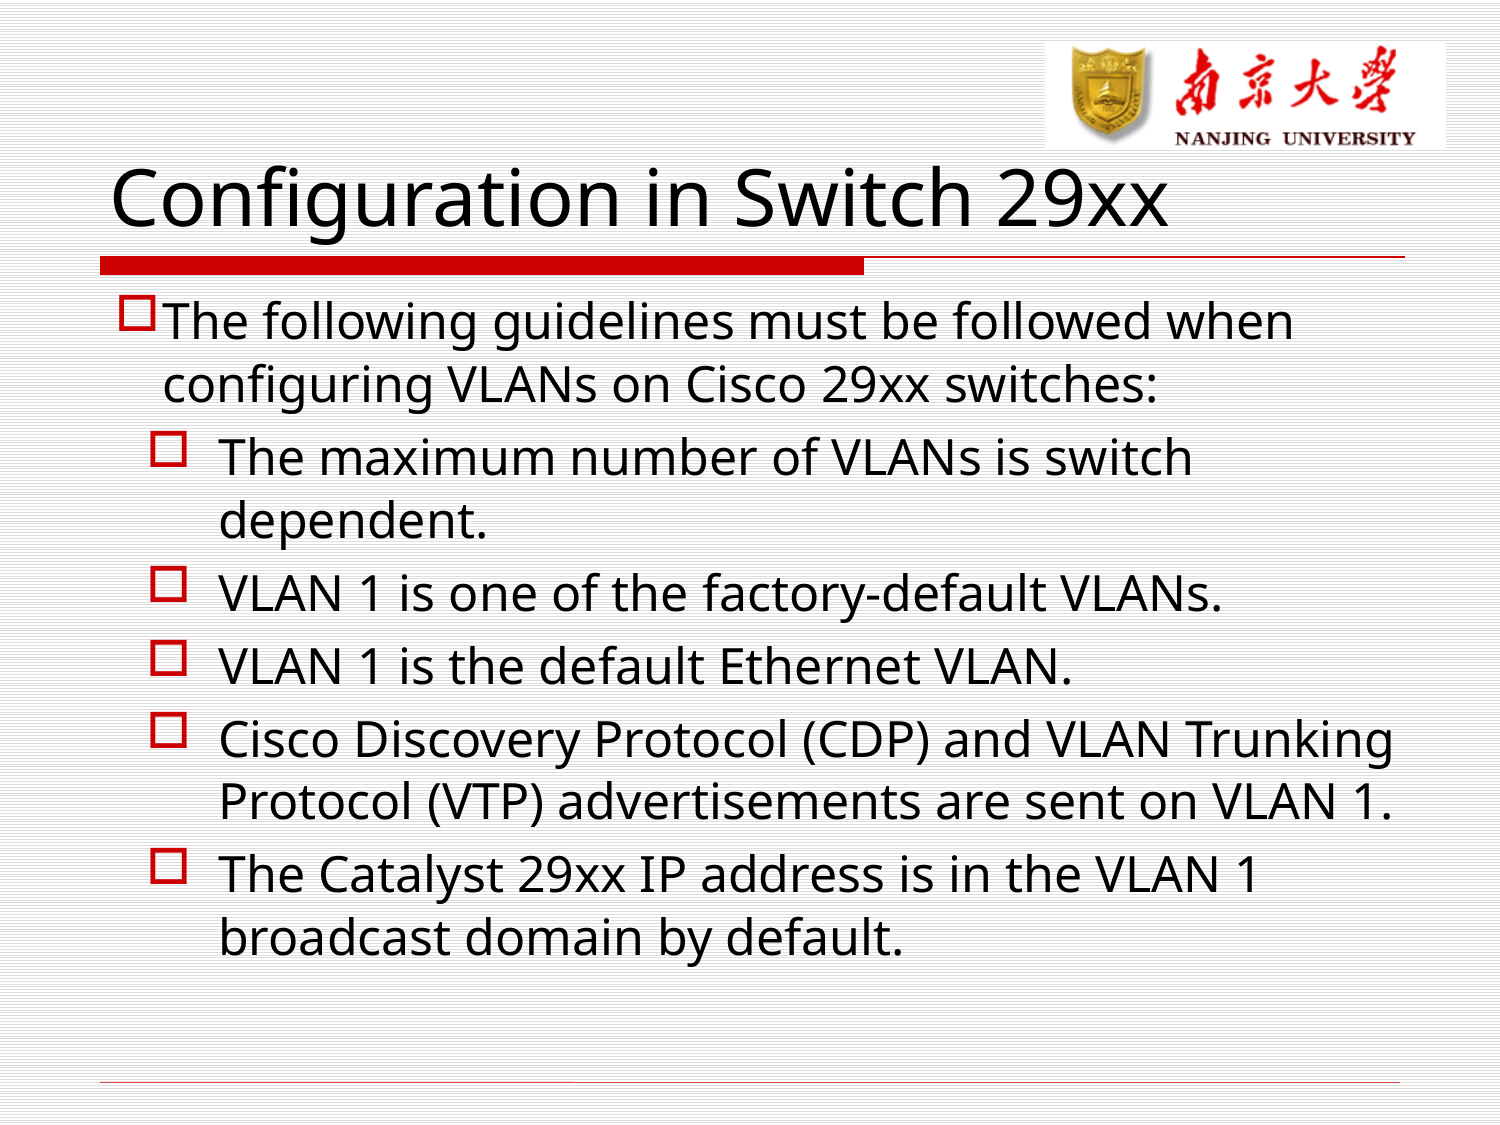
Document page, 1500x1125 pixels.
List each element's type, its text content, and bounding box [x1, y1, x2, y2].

picture [1045, 42, 1446, 148]
title Configuration in Switch 29xx [94, 50, 1407, 250]
list The following guidelines must be followed when configuring VLANs on Cisco 29xx switches: The maximum number of VLANs is switch dependent. VLAN 1 is one of the factory-default VLANs. VLAN 1 is the default Ethernet VLAN. Cisco Discovery Protocol (CDP) and VLAN Trunking Protocol (VTP) advertisements are sent on VLAN 1. The Catalyst 29xx IP address is in the VLAN 1 broadcast domain by default. [100, 278, 1447, 1059]
